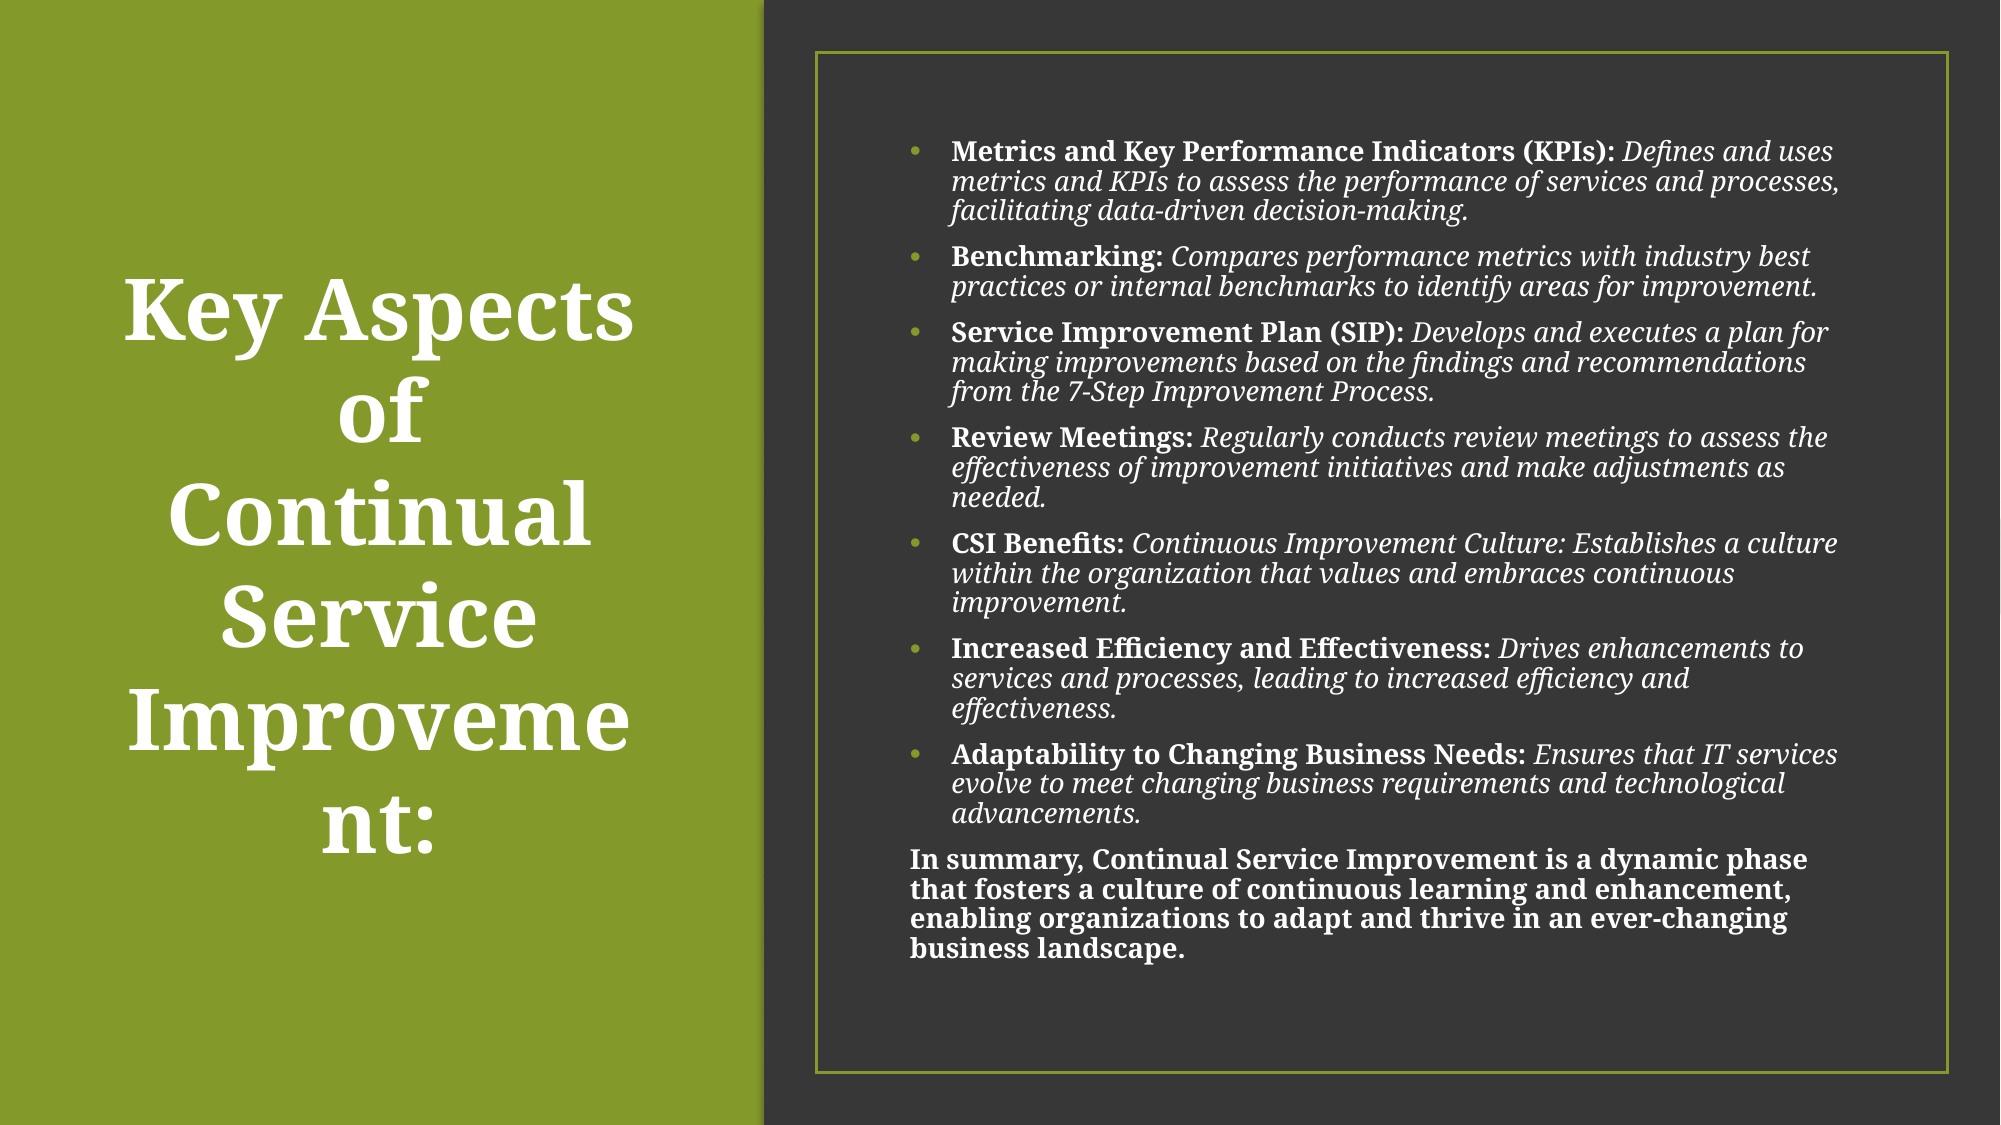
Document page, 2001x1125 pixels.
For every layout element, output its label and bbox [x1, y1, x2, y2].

text_box [0, 0, 2000, 1125]
